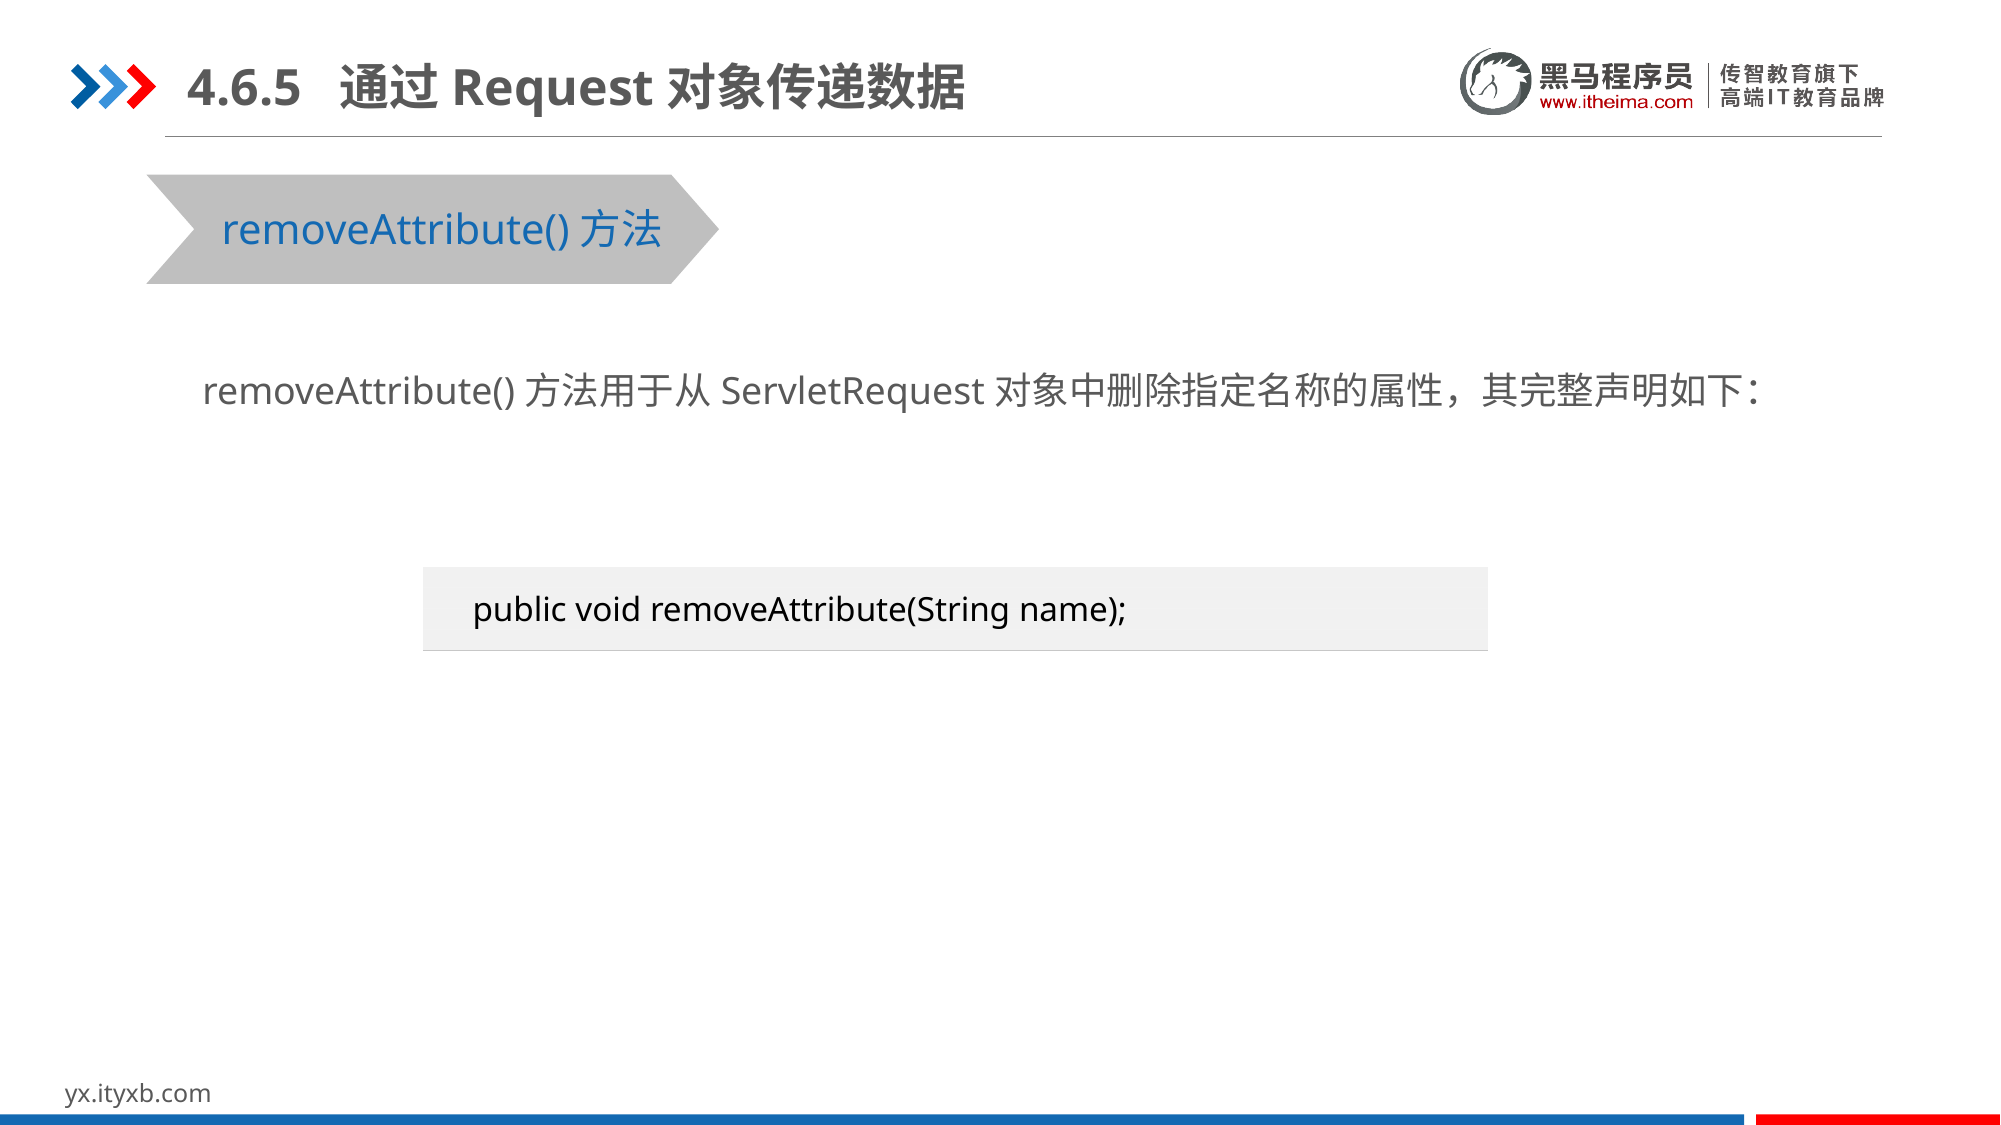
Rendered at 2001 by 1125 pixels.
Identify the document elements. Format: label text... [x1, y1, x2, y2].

text_box [146, 174, 720, 284]
text_box 4.6.5 通过Request对象传递数据 [187, 43, 980, 127]
picture [1460, 48, 1887, 115]
text_box removeAttribute()方法 [206, 195, 679, 261]
picture [423, 567, 1489, 651]
text_box removeAttribute()方法用于从ServletRequest对象中删除指定名称的属性，其完整声明如下： [187, 337, 1862, 418]
